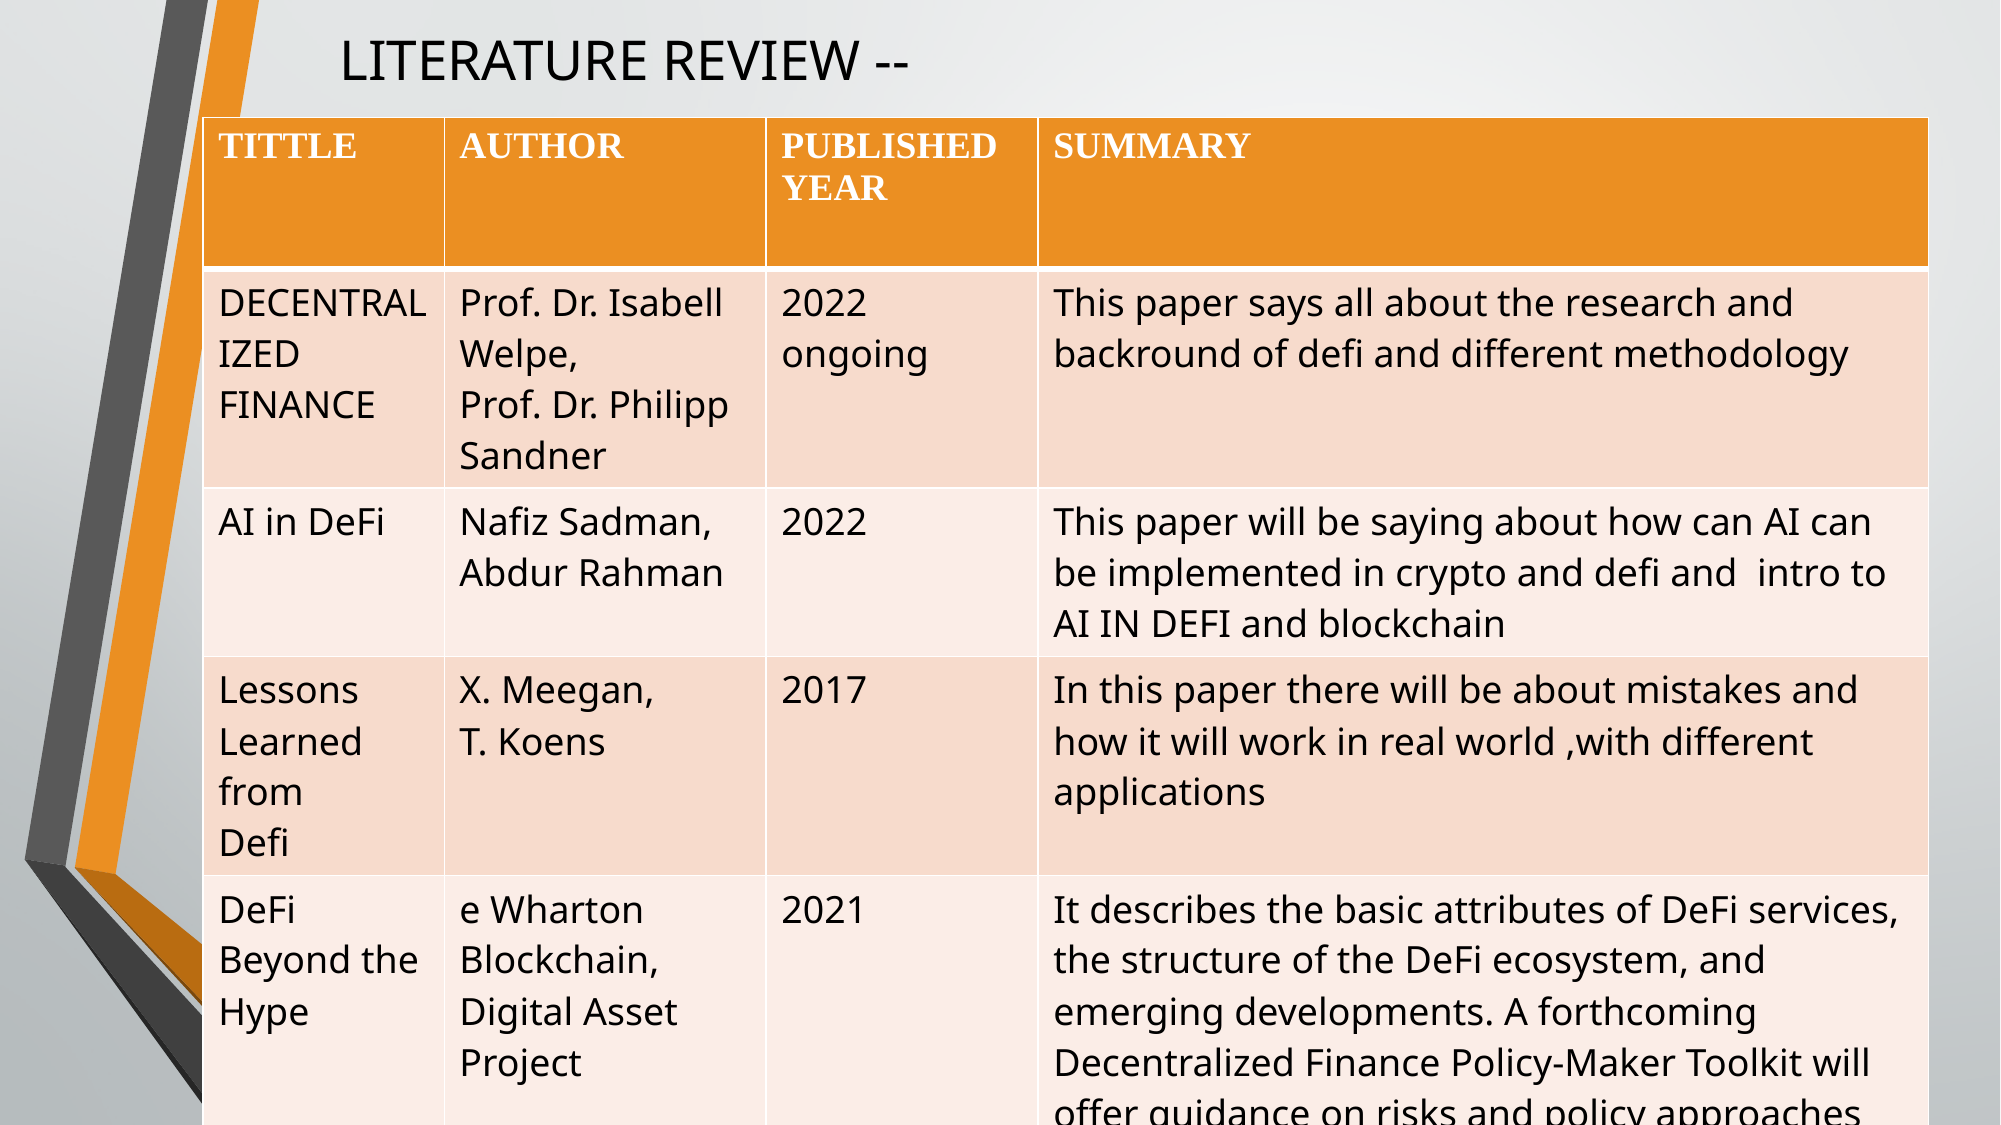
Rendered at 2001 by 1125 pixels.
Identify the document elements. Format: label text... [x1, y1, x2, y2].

table_cell e Wharton Blockchain, Digital Asset Project [445, 876, 765, 1125]
table_cell Lessons Learned from Defi [204, 657, 444, 875]
table_cell In this paper there will be about mistakes and how it will work in real world ,with different applications [1039, 657, 1928, 875]
table_cell Nafiz Sadman, Abdur Rahman [445, 489, 765, 656]
title LITERATURE REVIEW -- [121, 17, 1129, 100]
table_cell X. Meegan, T. Koens [445, 657, 765, 875]
table_cell 2022 [767, 489, 1037, 656]
table_cell AI in DeFi [204, 489, 444, 656]
table_cell DECENTRALIZED FINANCE [204, 272, 444, 487]
table_header AUTHOR [445, 118, 765, 266]
table_cell 2022 ongoing [767, 272, 1037, 487]
table_cell Prof. Dr. Isabell Welpe, Prof. Dr. Philipp Sandner [445, 272, 765, 487]
table_cell 2021 [767, 876, 1037, 1125]
table_header SUMMARY [1039, 118, 1928, 266]
table_header PUBLISHED YEAR [767, 118, 1037, 266]
table_cell 2017 [767, 657, 1037, 875]
table_header TITTLE [204, 118, 444, 266]
table_cell This paper says all about the research and backround of defi and different methodology [1039, 272, 1928, 487]
table_cell It describes the basic attributes of DeFi services, the structure of the DeFi ecosystem, and emerging developments. A forthcoming Decentralized Finance Policy-Maker Toolkit will offer guidance on risks and policy approaches for governments navigating this new space [1039, 876, 1928, 1125]
table_cell This paper will be saying about how can AI can be implemented in crypto and defi and intro to AI IN DEFI and blockchain [1039, 489, 1928, 656]
table_cell DeFi Beyond the Hype [204, 876, 444, 1125]
